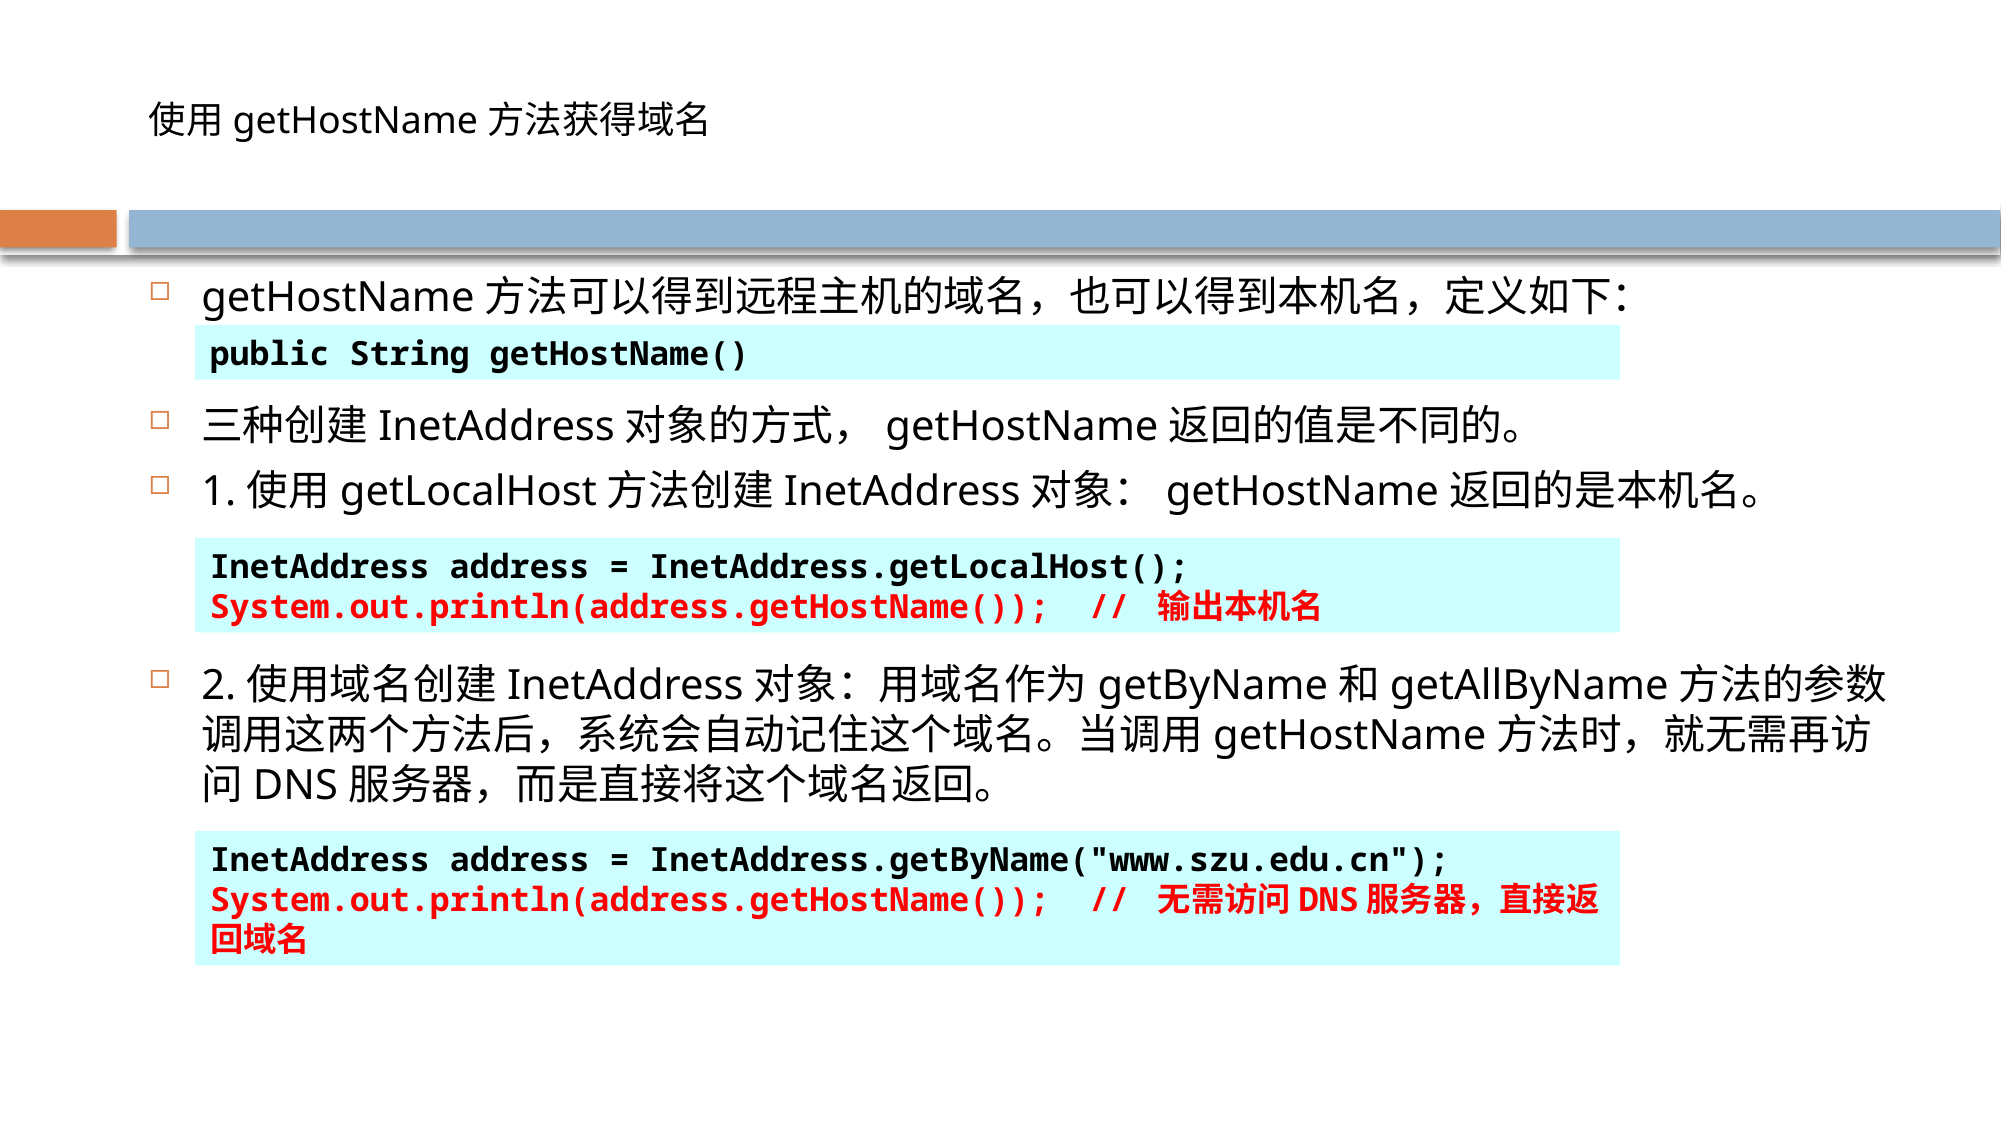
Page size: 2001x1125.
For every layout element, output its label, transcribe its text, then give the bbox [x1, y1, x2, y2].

text_box InetAddress address = InetAddress.getLocalHost(); System.out.println(address.getHostName()); // 输出本机名 [195, 537, 1621, 633]
list getHostName方法可以得到远程主机的域名，也可以得到本机名，定义如下： 三种创建InetAddress对象的方式，getHostName返回的值是不同的。 1.使用getLocalHost方法创建InetAddress对象：getHostName返回的是本机名。 2.使用域名创建InetAddress对象：用域名作为getByName和getAllByName方法的参数调用这两个方法后，系统会自动记住这个域名。当调用getHostName方法时，就无需再访问DNS服务器，而是直接将这个域名返回。 [133, 262, 1918, 1005]
text_box InetAddress address = InetAddress.getByName("www.szu.edu.cn"); System.out.println(address.getHostName()); // 无需访问DNS服务器，直接返回域名 [195, 831, 1621, 966]
text_box public String getHostName() [195, 324, 1621, 380]
title 使用getHostName方法获得域名 [133, 37, 1918, 200]
